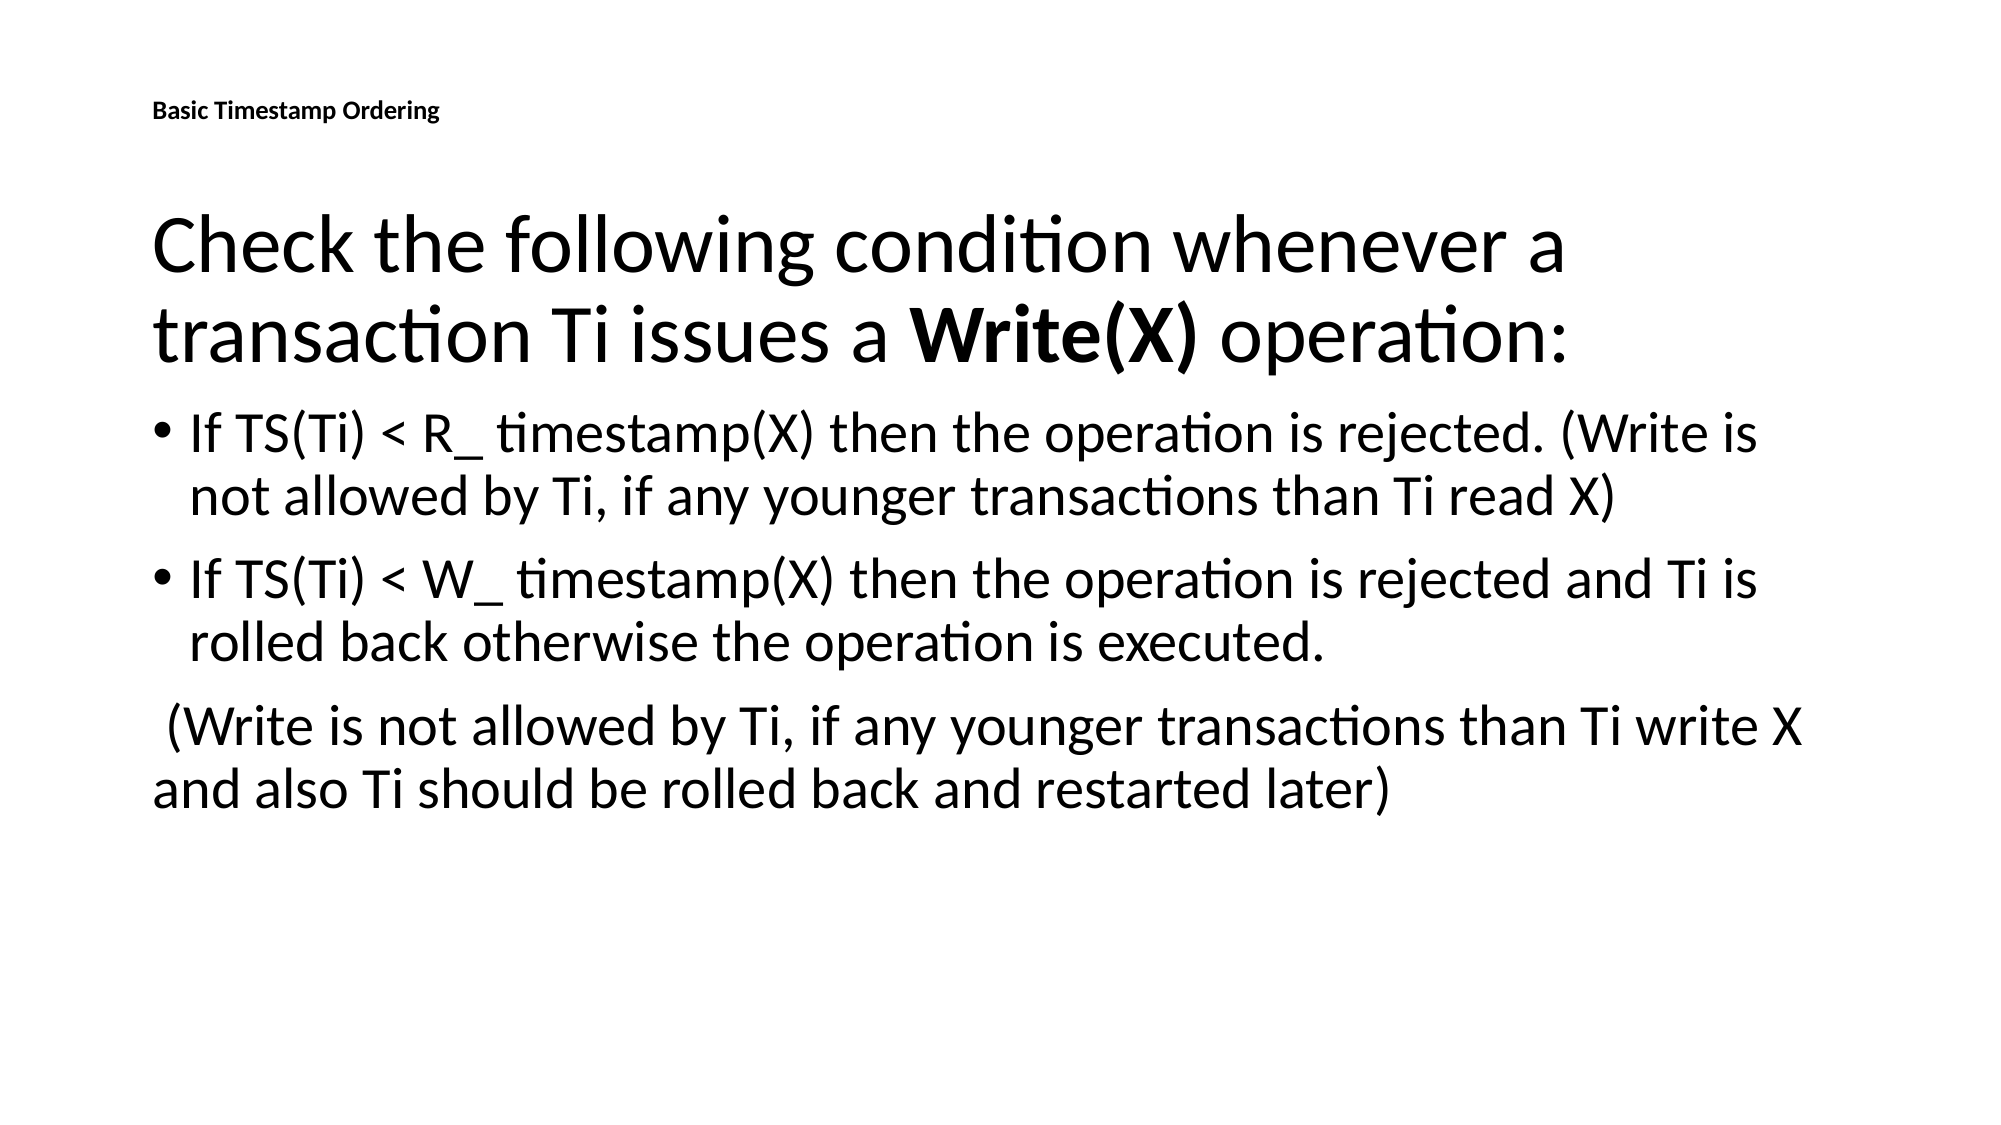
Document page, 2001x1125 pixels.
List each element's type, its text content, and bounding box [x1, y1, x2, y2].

list Check the following condition whenever a transaction Ti issues a Write(X) operation: If TS(Ti) < R_ timestamp(X) then the operation is rejected. (Write is not allowed by Ti, if any younger transactions than Ti read X) If TS(Ti) < W_ timestamp(X) then the operation is rejected and Ti is rolled back otherwise the operation is executed. (Write is not allowed by Ti, if any younger transactions than Ti write X and also Ti should be rolled back and restarted later) [137, 193, 1863, 1014]
title Basic Timestamp Ordering [137, 59, 1863, 166]
